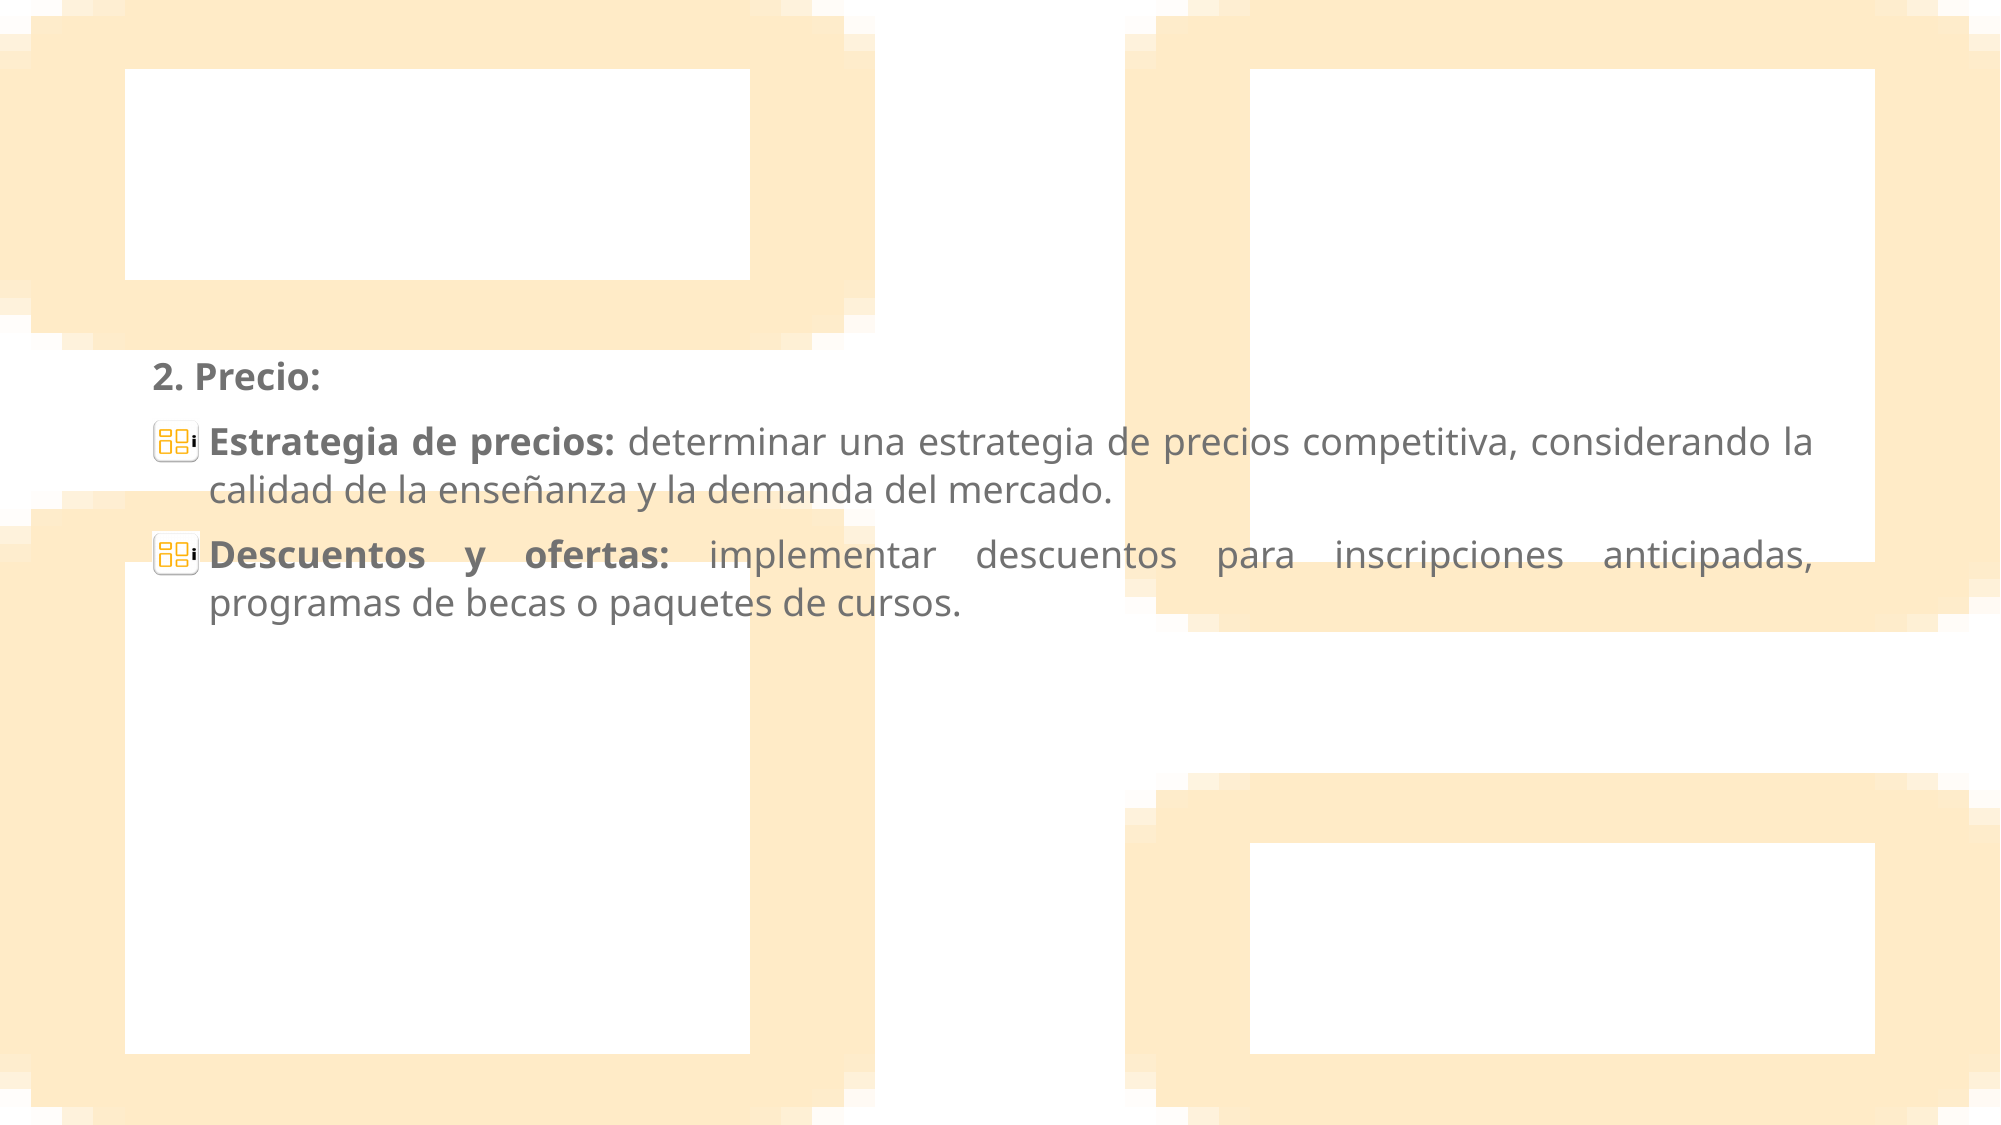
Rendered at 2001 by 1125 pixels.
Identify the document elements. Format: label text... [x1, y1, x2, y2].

picture [152, 531, 200, 576]
text_box 2. Precio: Estrategia de precios: determinar una estrategia de precios competitiva, considerando la calidad de la enseñanza y la demanda del mercado. Descuentos y ofertas: implementar descuentos para inscripciones anticipadas, programas de becas o paquetes de cursos. [137, 342, 1830, 632]
picture [152, 418, 200, 463]
